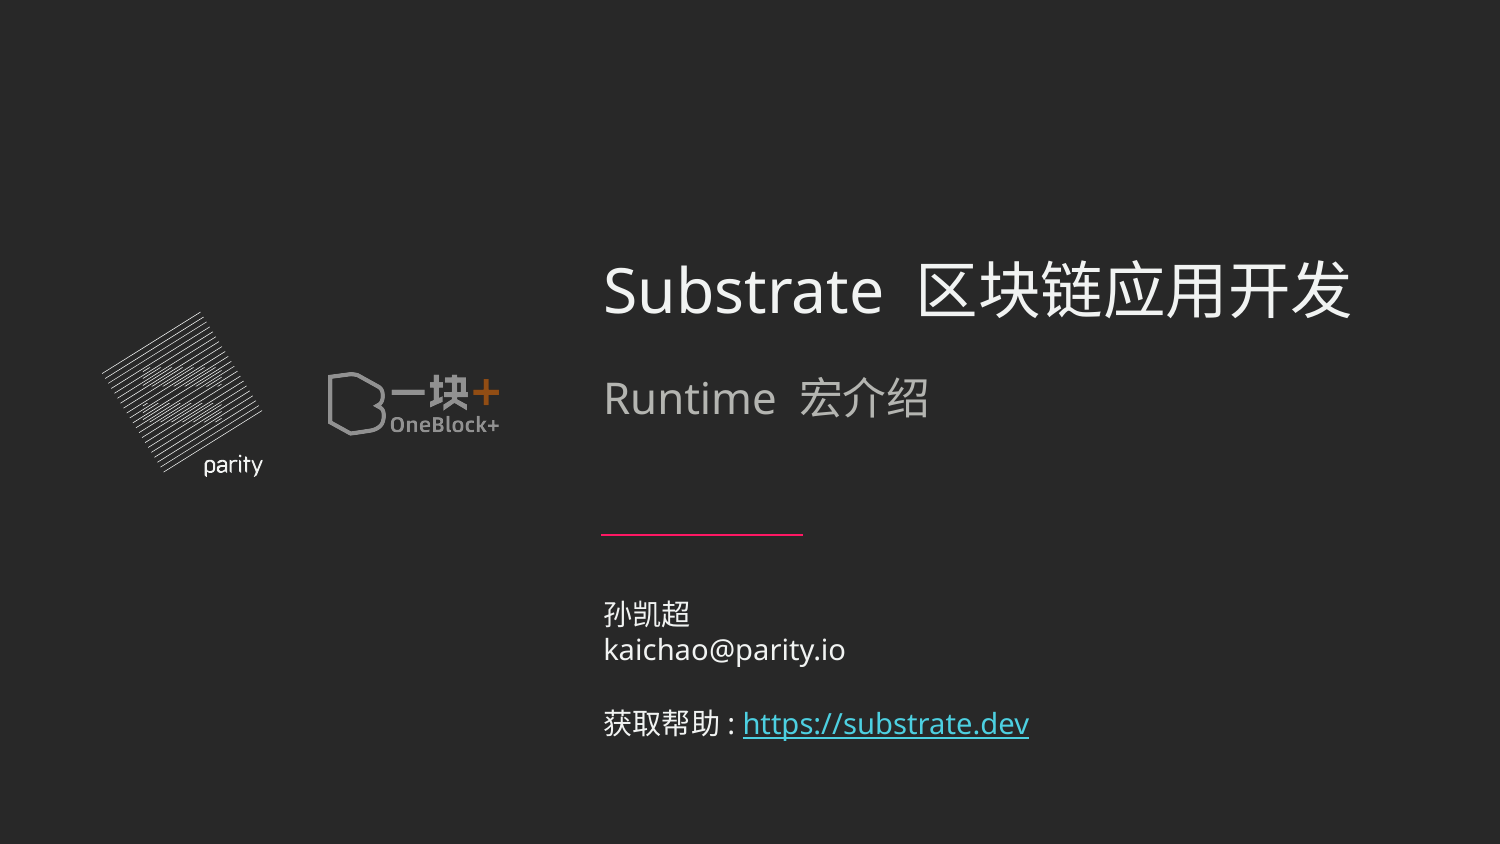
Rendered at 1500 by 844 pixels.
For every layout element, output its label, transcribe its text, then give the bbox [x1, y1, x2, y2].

title Substrate 区块链应用开发 [588, 194, 1462, 341]
text_box Runtime 宏介绍 [588, 315, 1053, 439]
title 孙凯超 kaichao@parity.io 获取帮助: https://substrate.dev [588, 576, 1079, 782]
picture [328, 372, 499, 436]
